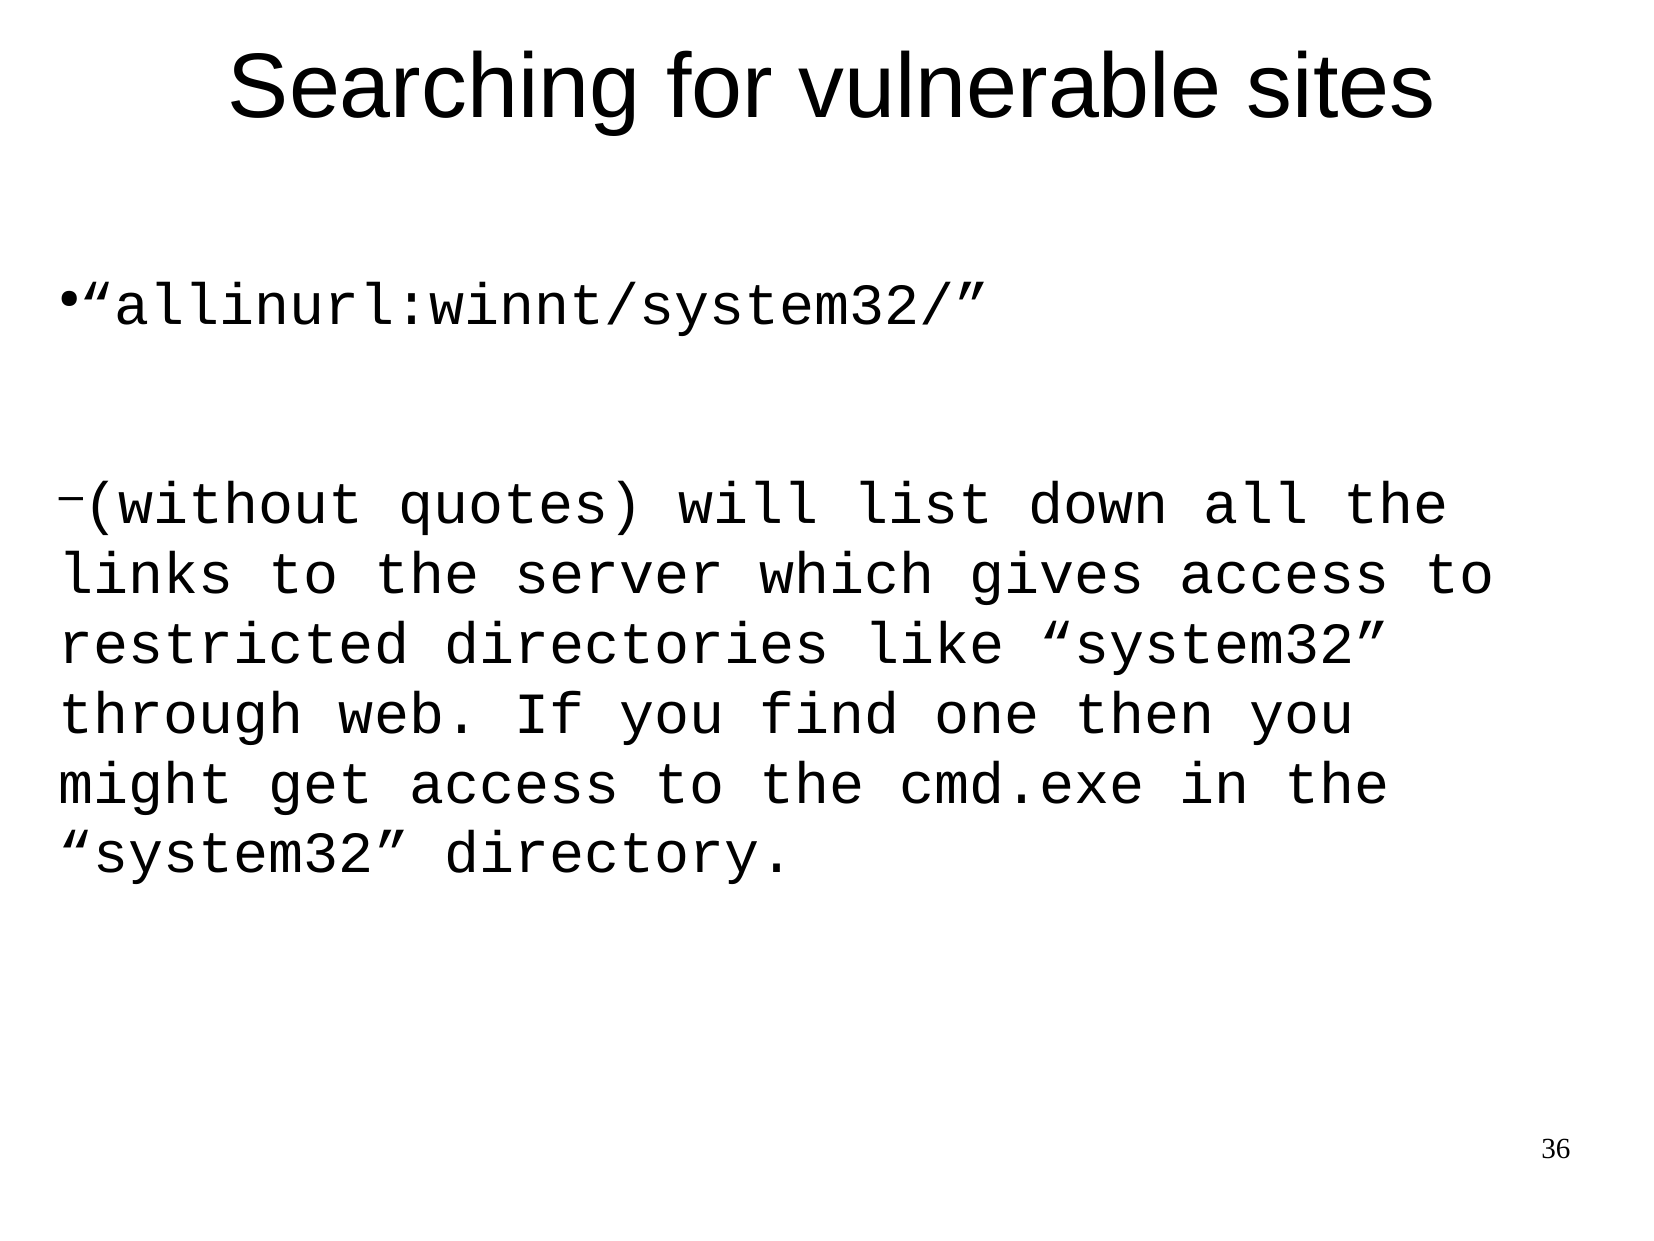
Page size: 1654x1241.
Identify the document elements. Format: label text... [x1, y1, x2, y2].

title Searching for vulnerable sites [88, 14, 1577, 148]
slide_number 36 [1185, 1129, 1571, 1216]
list “allinurl:winnt/system32/” (without quotes) will list down all the links to the server which gives access to restricted directories like “system32” through web. If you find one then you might get access to the cmd.exe in the “system32” directory. [59, 265, 1548, 1070]
